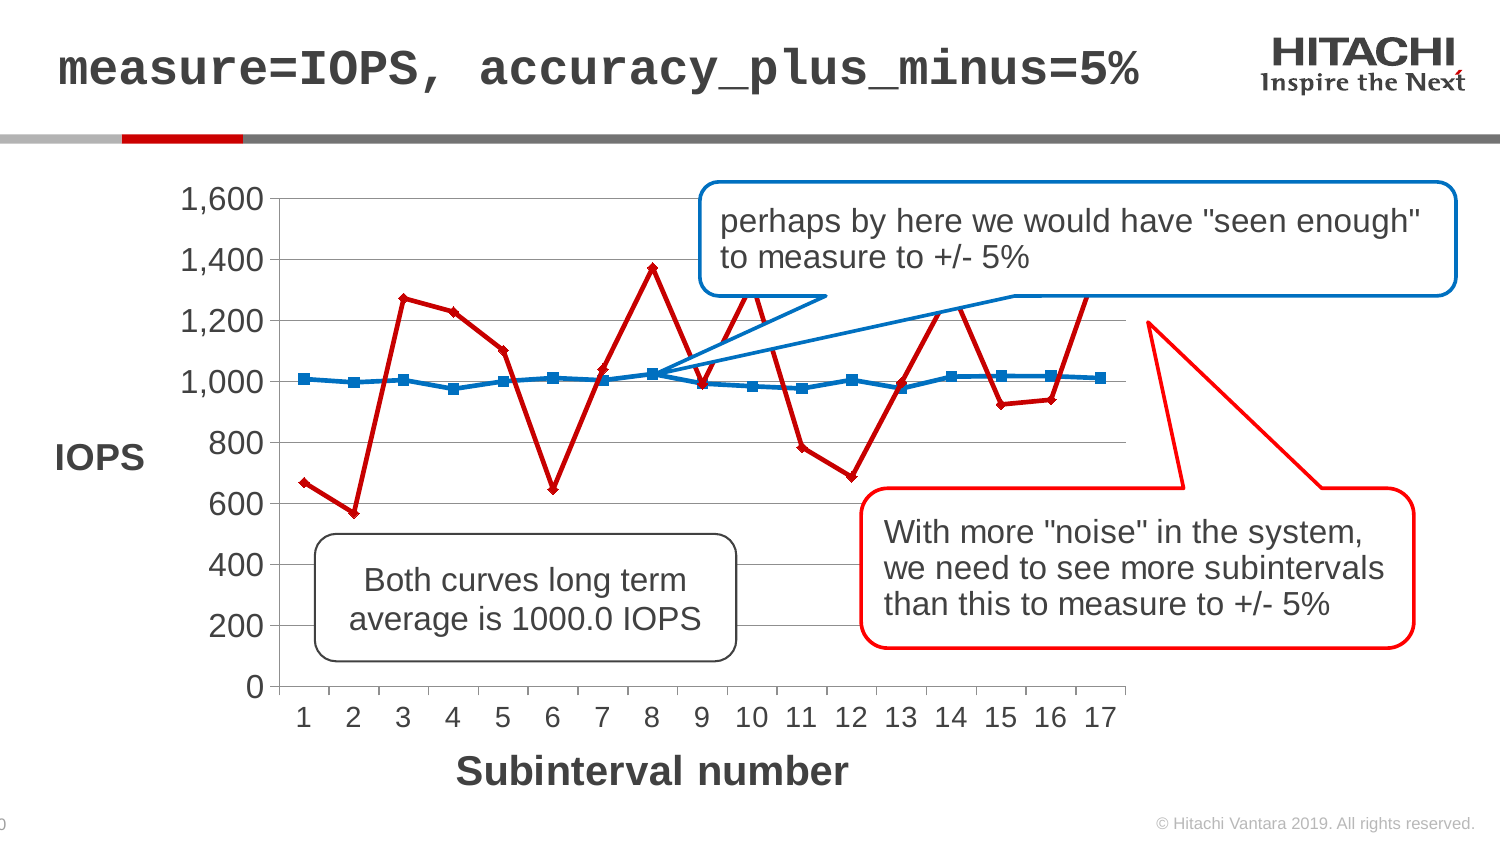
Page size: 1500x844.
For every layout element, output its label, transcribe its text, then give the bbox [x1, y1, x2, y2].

title measure=IOPS, accuracy_plus_minus=5% [43, 8, 1200, 129]
chart [43, 158, 1459, 808]
